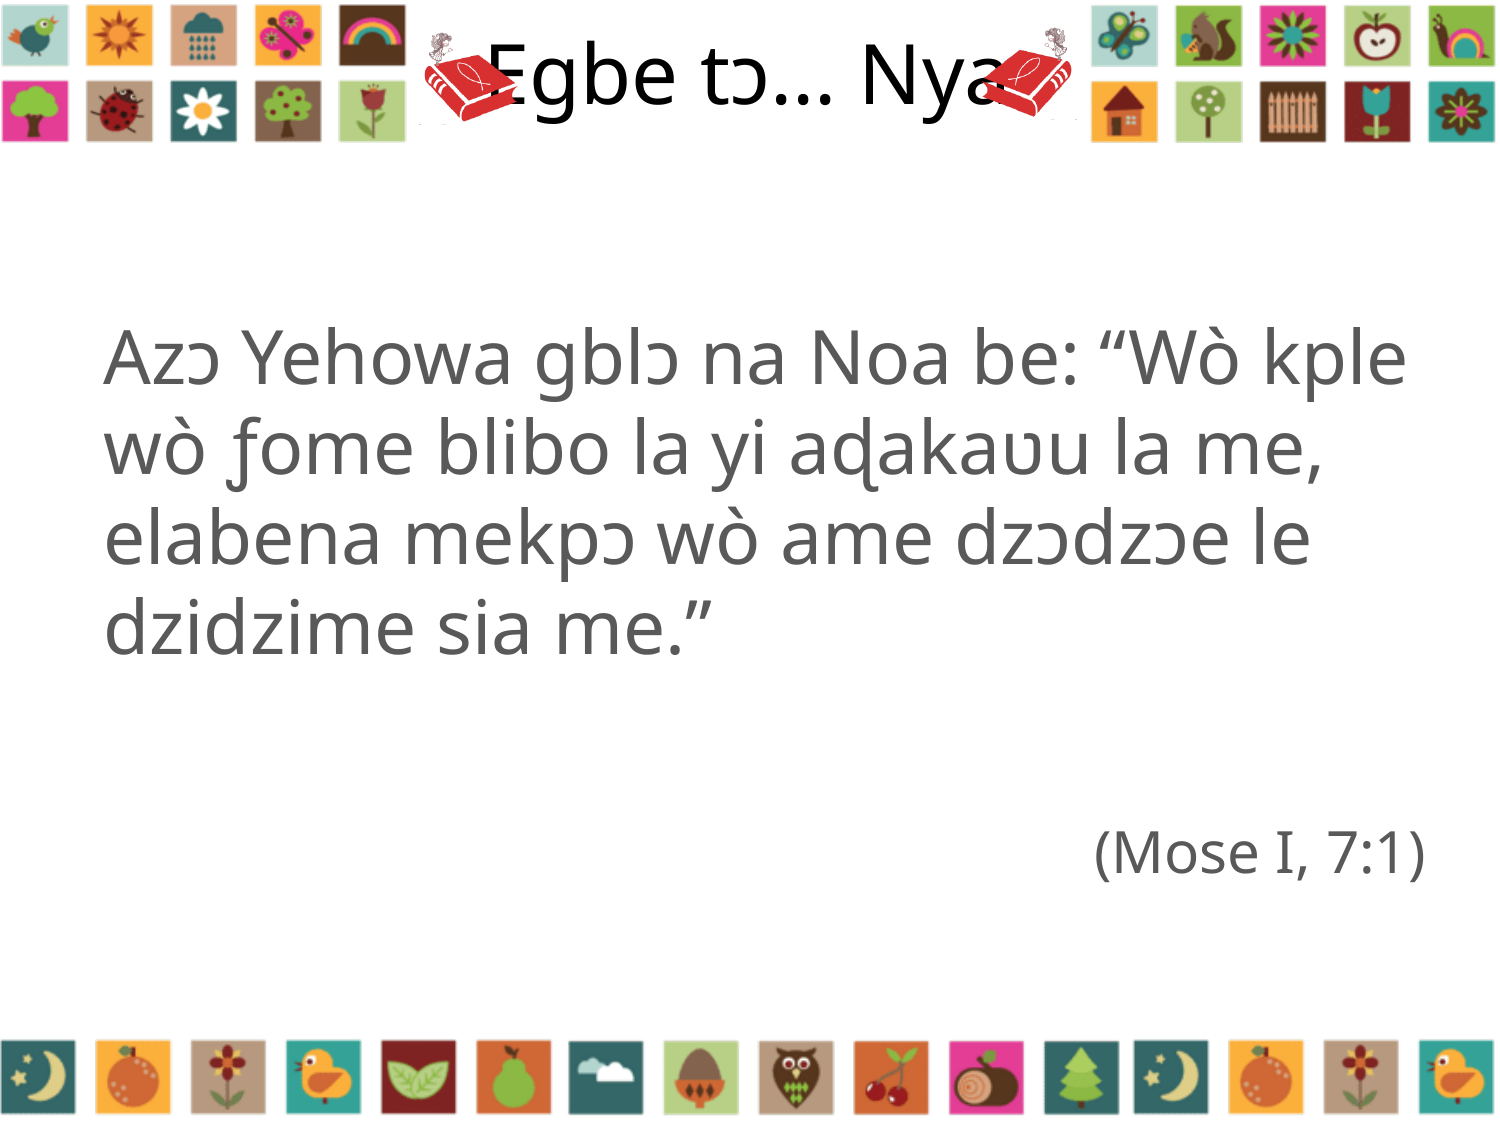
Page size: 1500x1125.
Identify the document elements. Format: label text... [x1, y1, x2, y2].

picture [950, 3, 1500, 150]
text_box (Mose I, 7:1) [808, 807, 1441, 893]
text_box Azɔ Yehowa gblɔ na Noa be: “Wò kple wò ƒome blibo la yi aɖakaʋu la me, elabena mekpɔ wò ame dzɔdzɔe le dzidzime sia me.” [88, 302, 1436, 678]
picture [0, 3, 550, 150]
text_box Egbe tɔ... Nya [425, 13, 1077, 129]
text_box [0, 1028, 1500, 1118]
